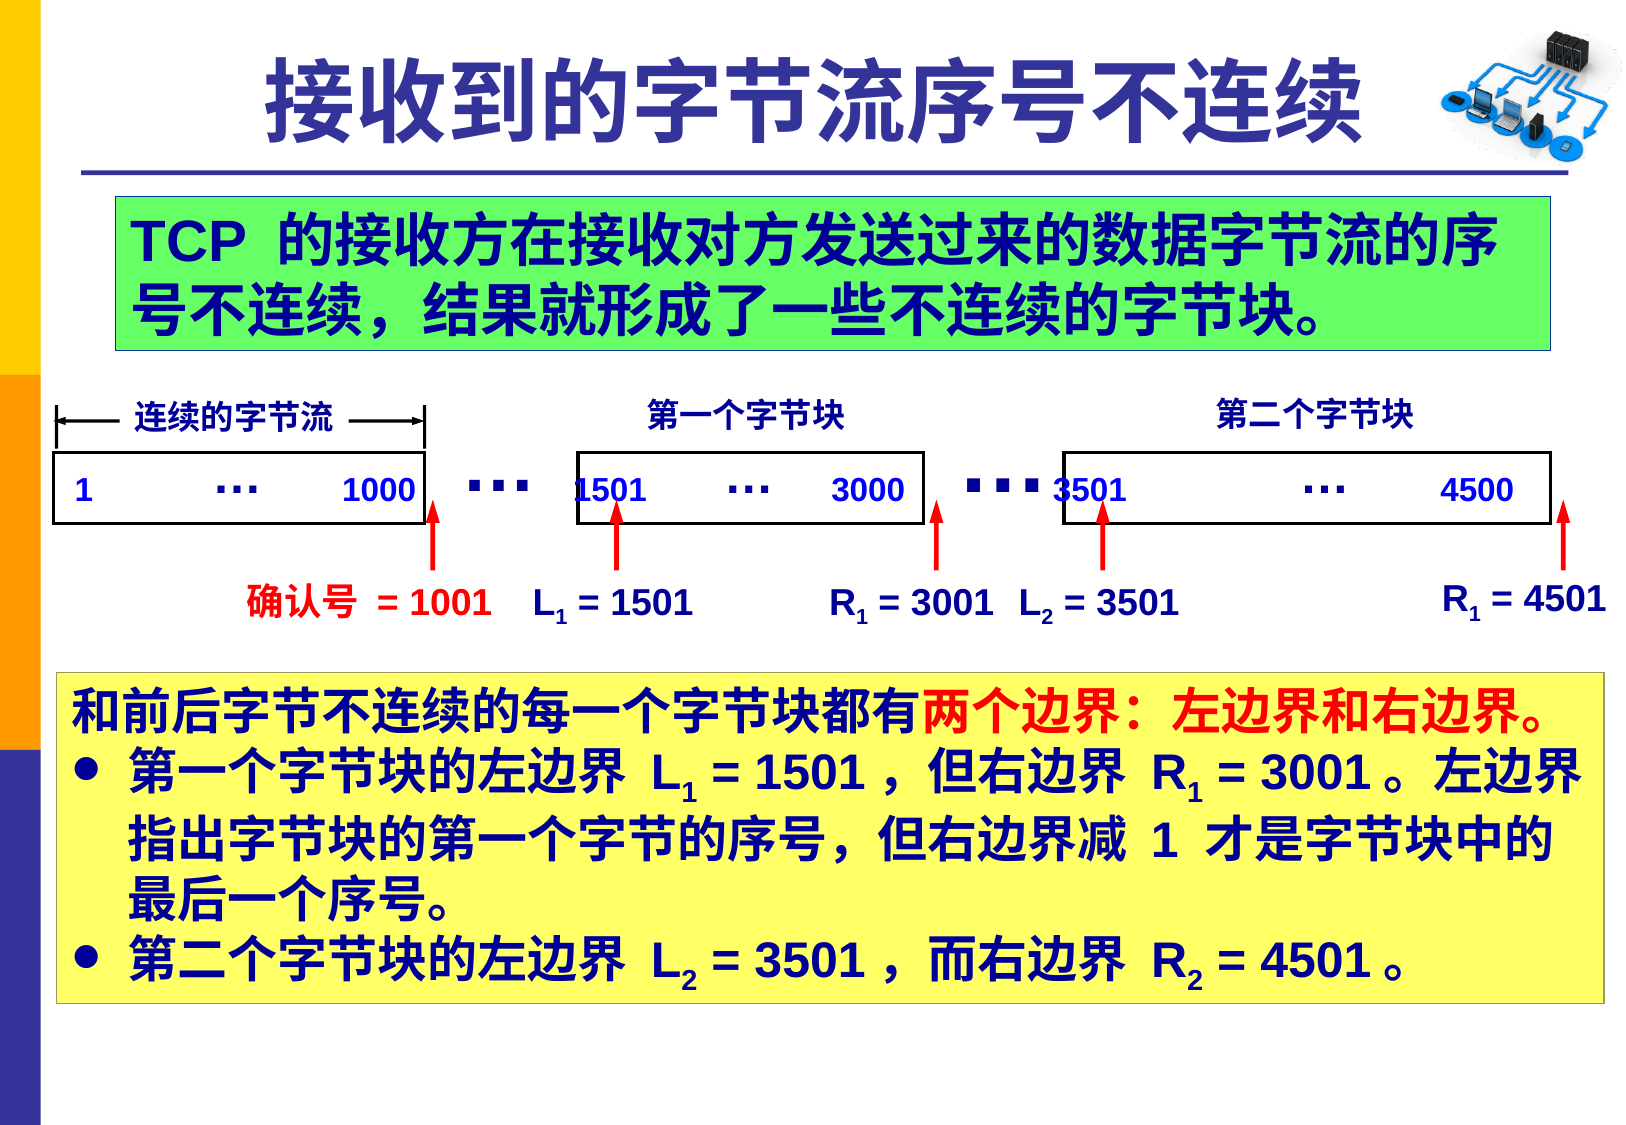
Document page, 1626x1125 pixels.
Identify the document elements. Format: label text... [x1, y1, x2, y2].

text_box [1365, 452, 1551, 460]
text_box 和前后字节不连续的每一个字节块都有两个边界：左边界和右边界。 第一个字节块的左边界 L1 = 1501，但右边界 R1 = 3001。左边界指出字节块的第一个字节的序号，但右边界减 1 才是字节块中的最后一个序号。 第二个字节块的左边界 L2 = 3501，而右边界 R2 = 4501。 [56, 672, 1604, 1004]
text_box [1064, 515, 1102, 524]
text_box … [709, 442, 789, 512]
text_box [53, 452, 425, 524]
text_box [1103, 515, 1551, 524]
text_box R1 = 4501 [1427, 566, 1622, 633]
text_box … [943, 393, 1065, 519]
text_box … [1284, 440, 1365, 512]
text_box … [447, 409, 552, 515]
text_box L2 = 3501 [1010, 570, 1195, 637]
text_box 1 1000 1501 3000 3501 4500 [552, 460, 943, 515]
text_box … [197, 436, 278, 512]
text_box 连续的字节流 [119, 388, 349, 444]
text_box [930, 499, 943, 571]
title 接收到的字节流序号不连续 [81, 30, 1569, 161]
text_box 1 1000 1501 3000 3501 4500 [1065, 460, 1604, 515]
text_box 1 1000 1501 3000 3501 4500 [59, 460, 447, 515]
text_box TCP 的接收方在接收对方发送过来的数据字节流的序号不连续，结果就形成了一些不连续的字节块。 [115, 196, 1551, 351]
text_box [577, 515, 616, 524]
text_box 第一个字节块 [631, 386, 861, 442]
text_box 确认号 = 1001 [232, 570, 508, 631]
text_box [1096, 499, 1109, 571]
text_box 第二个字节块 [1200, 385, 1431, 440]
picture [1438, 30, 1624, 165]
text_box [617, 515, 924, 524]
text_box [1065, 452, 1284, 460]
text_box [426, 499, 440, 571]
text_box [577, 452, 709, 460]
text_box [1557, 499, 1570, 571]
text_box [610, 499, 623, 571]
text_box [57, 416, 119, 426]
text_box [349, 416, 424, 426]
text_box R1 = 3001 [814, 570, 1010, 637]
text_box L1 = 1501 [517, 570, 709, 637]
text_box [789, 452, 924, 460]
